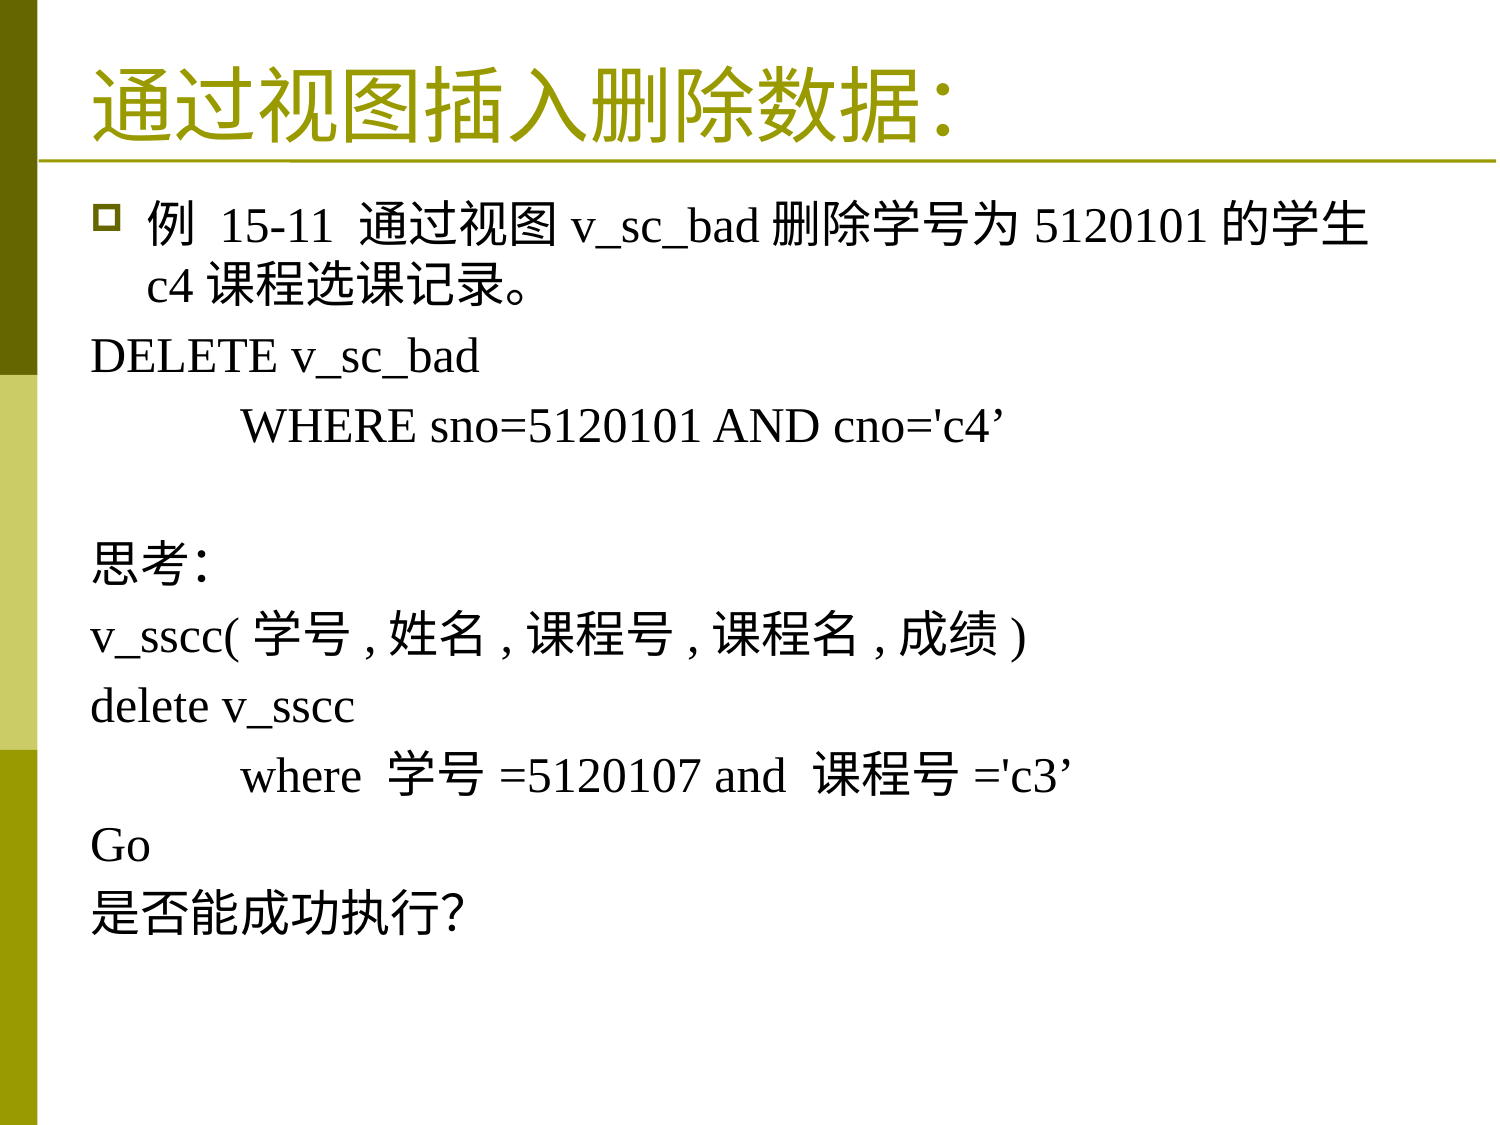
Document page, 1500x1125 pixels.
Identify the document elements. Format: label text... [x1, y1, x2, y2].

list 例 15-11 通过视图v_sc_bad删除学号为5120101的学生c4课程选课记录。 DELETE v_sc_bad WHERE sno=5120101 AND cno='c4’ 思考： v_sscc(学号,姓名,课程号,课程名,成绩) delete v_sscc where 学号=5120107 and 课程号='c3’ Go 是否能成功执行？ [75, 184, 1425, 1006]
title 通过视图插入删除数据： [75, 45, 1425, 161]
